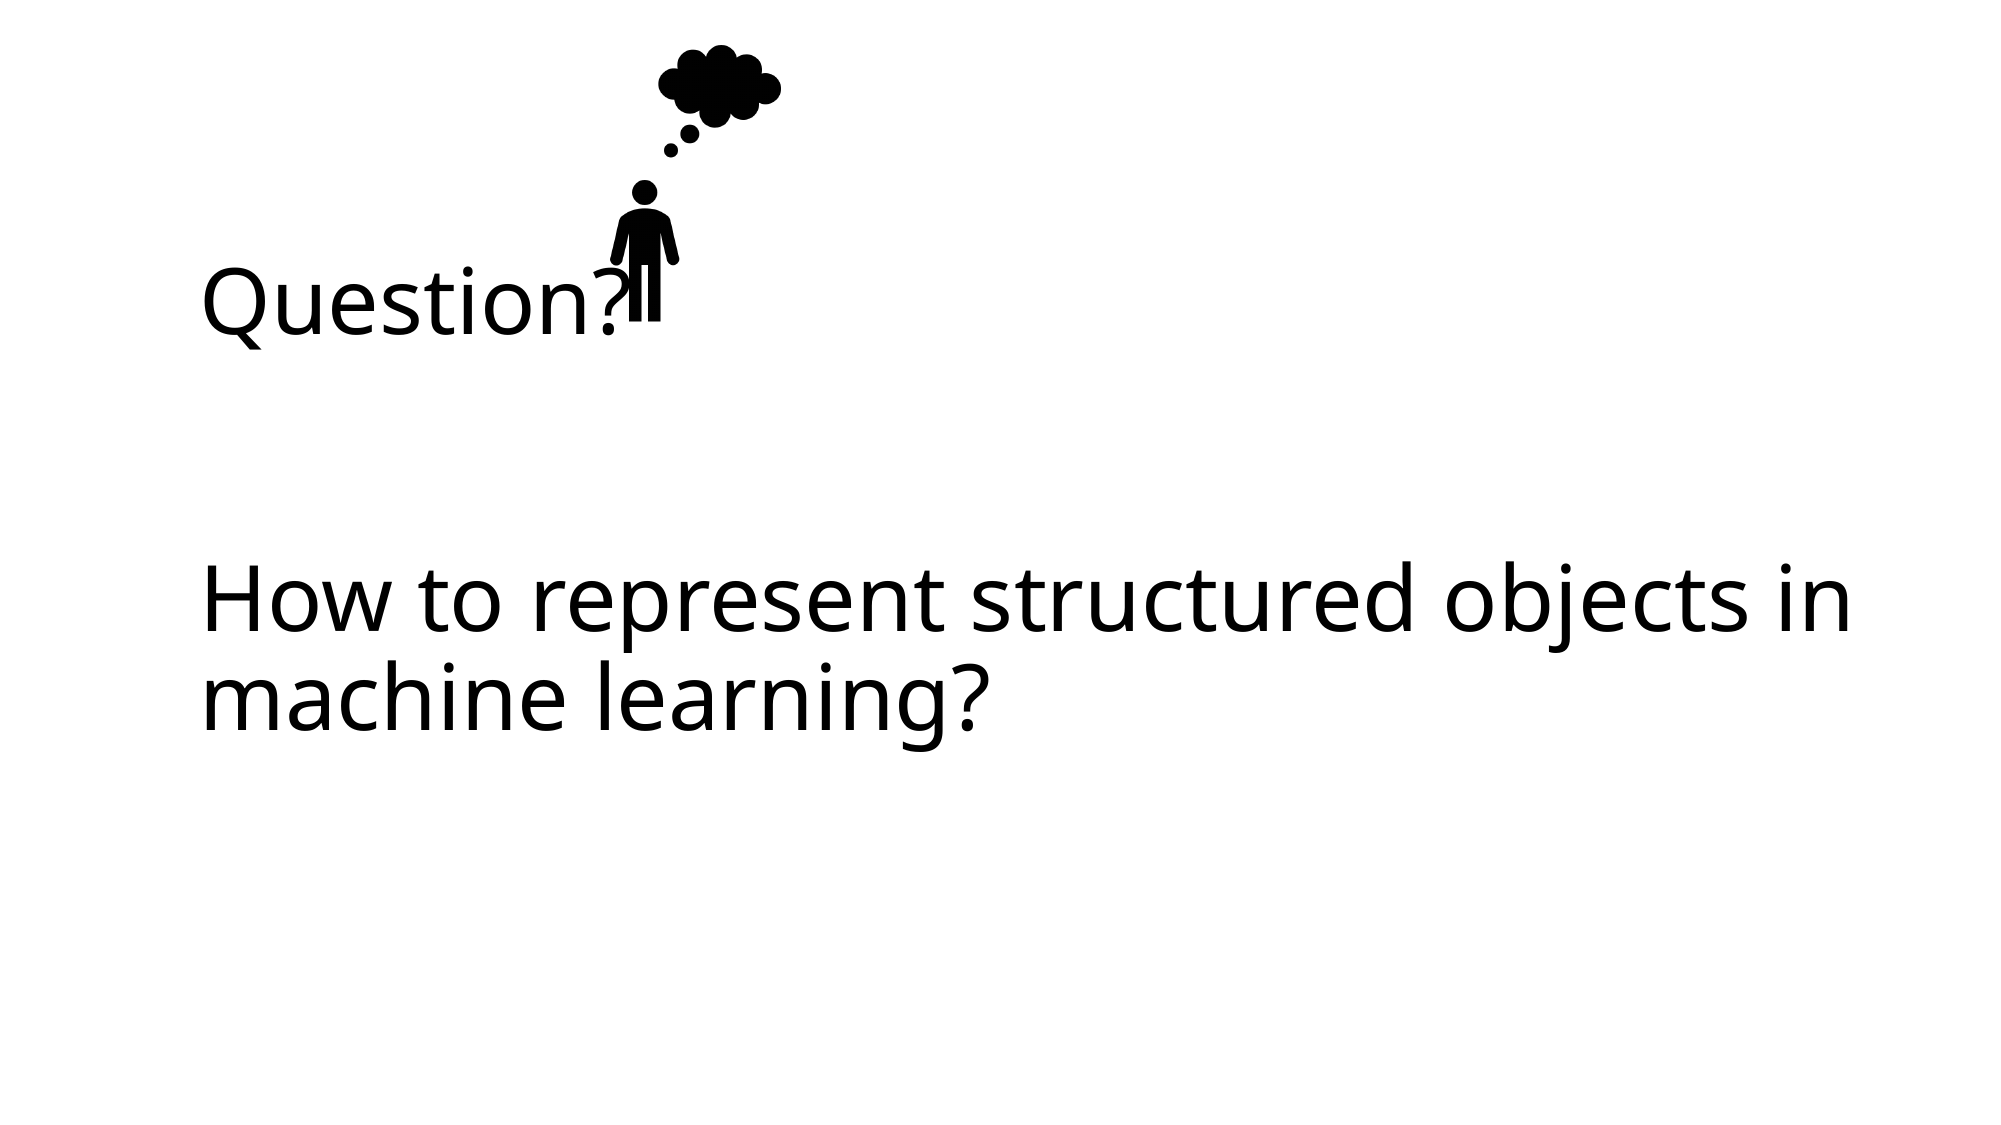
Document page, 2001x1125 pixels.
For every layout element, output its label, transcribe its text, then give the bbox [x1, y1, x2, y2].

title Question? How to represent structured objects in machine learning? [184, 55, 1910, 950]
picture [569, 26, 795, 326]
